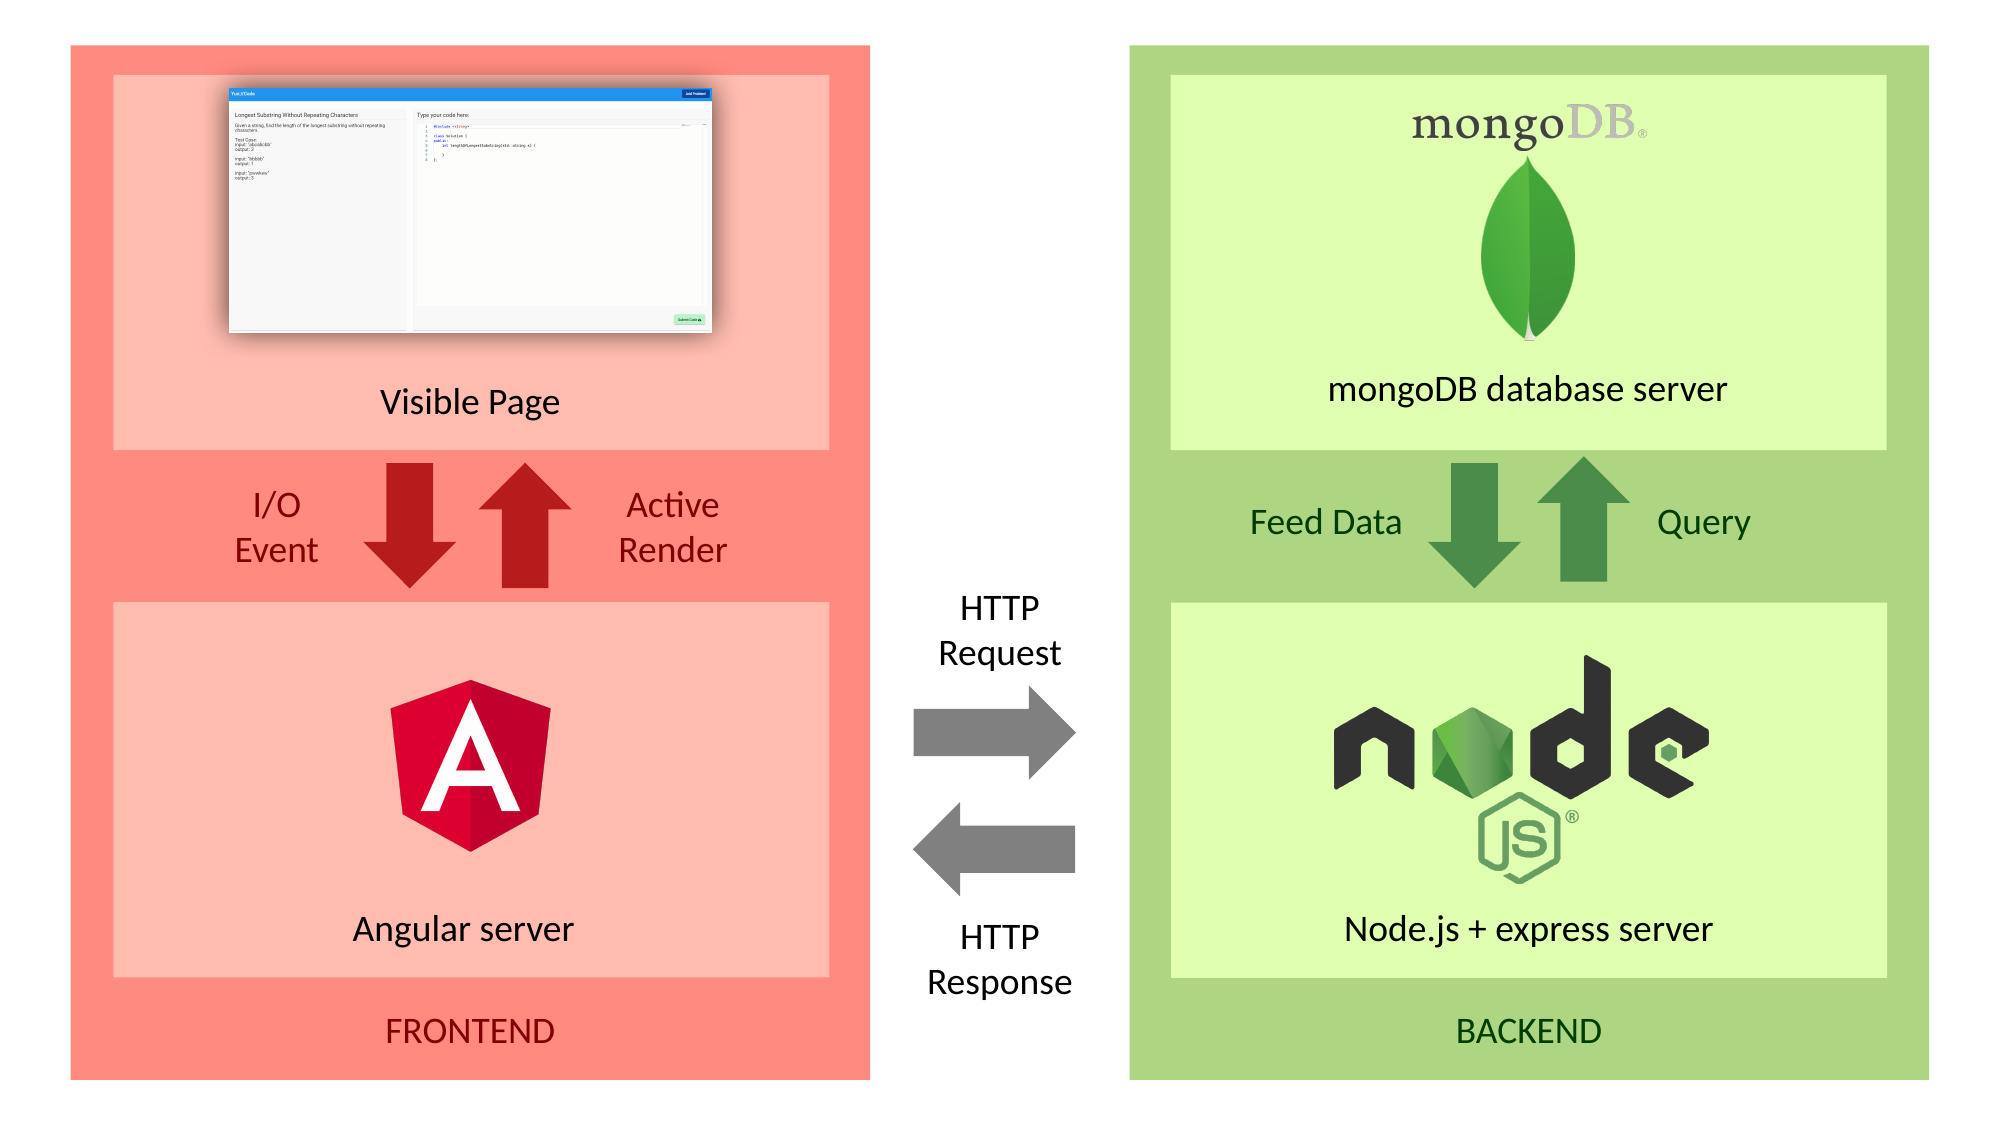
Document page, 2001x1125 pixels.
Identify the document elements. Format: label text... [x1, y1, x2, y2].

text_box Angular server [337, 896, 604, 957]
text_box BACKEND [1427, 998, 1631, 1058]
text_box I/O Event [212, 473, 342, 578]
text_box HTTP Response [898, 904, 1102, 1010]
picture [362, 654, 578, 869]
picture [229, 88, 712, 333]
text_box [1169, 74, 1888, 451]
text_box Feed Data [1225, 489, 1428, 550]
text_box [112, 601, 830, 978]
text_box Node.js + express server [1301, 896, 1757, 957]
text_box Query [1602, 489, 1806, 550]
text_box HTTP Request [898, 575, 1102, 680]
text_box [912, 682, 1078, 783]
picture [1405, 95, 1651, 341]
text_box [911, 799, 1077, 899]
text_box [1534, 454, 1618, 583]
text_box Visible Page [337, 369, 604, 429]
text_box [475, 461, 571, 590]
text_box [70, 44, 871, 1081]
text_box mongoDB database server [1301, 356, 1756, 416]
text_box FRONTEND [369, 998, 572, 1058]
text_box Active Render [571, 472, 775, 578]
text_box [360, 462, 459, 590]
text_box [1129, 44, 1930, 1081]
text_box [1170, 602, 1888, 979]
text_box [112, 74, 830, 451]
picture [1334, 655, 1709, 884]
text_box [1428, 462, 1524, 590]
